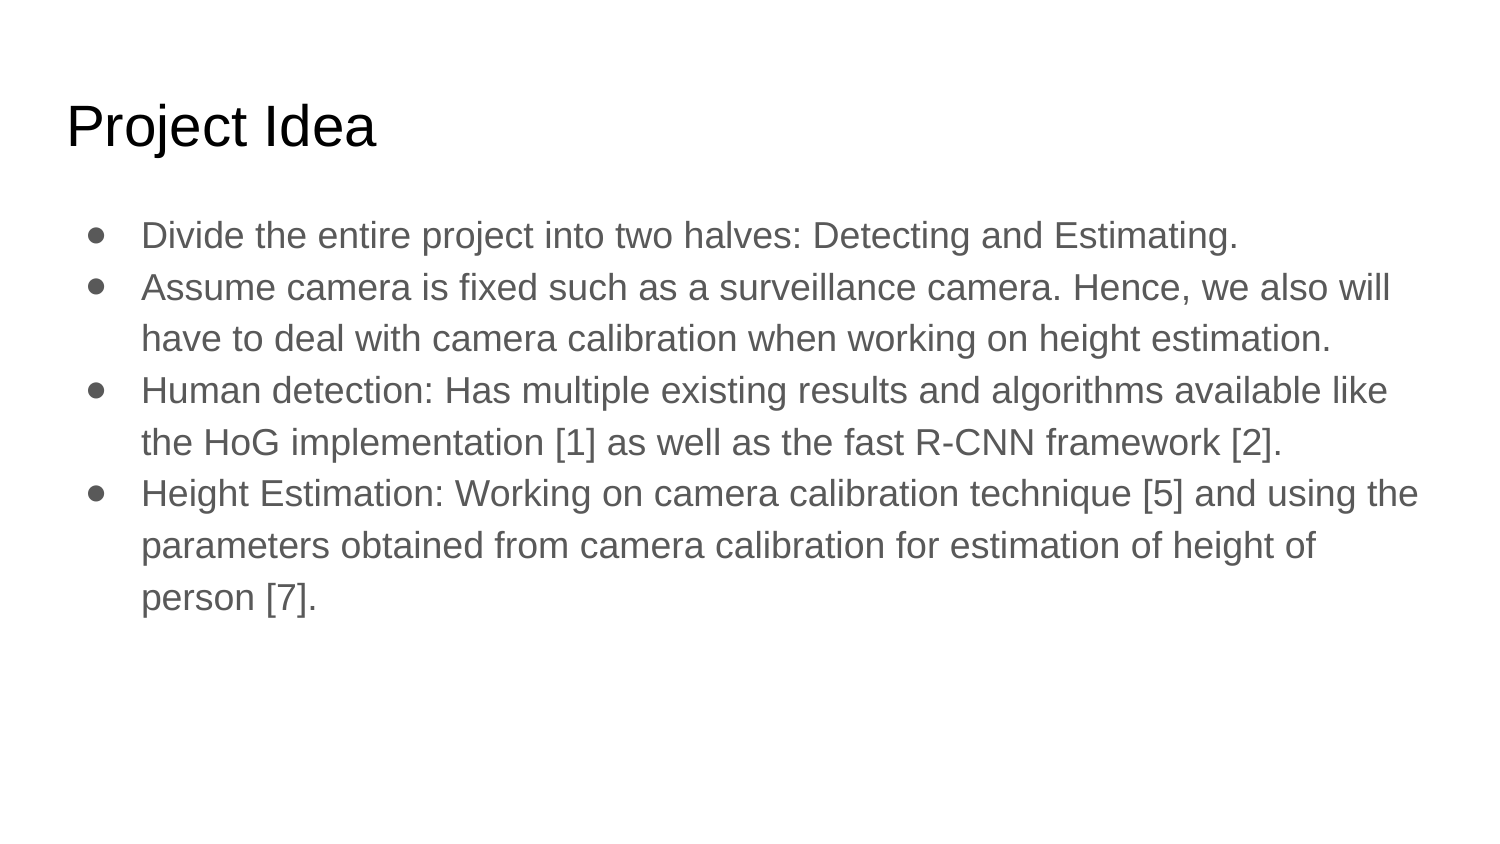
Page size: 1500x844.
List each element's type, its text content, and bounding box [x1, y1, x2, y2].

title Project Idea [51, 72, 1449, 167]
list Divide the entire project into two halves: Detecting and Estimating. Assume camera is fixed such as a surveillance camera. Hence, we also will have to deal with camera calibration when working on height estimation. Human detection: Has multiple existing results and algorithms available like the HoG implementation [1] as well as the fast R-CNN framework [2]. Height Estimation: Working on camera calibration technique [5] and using the parameters obtained from camera calibration for estimation of height of person [7]. [51, 189, 1449, 750]
